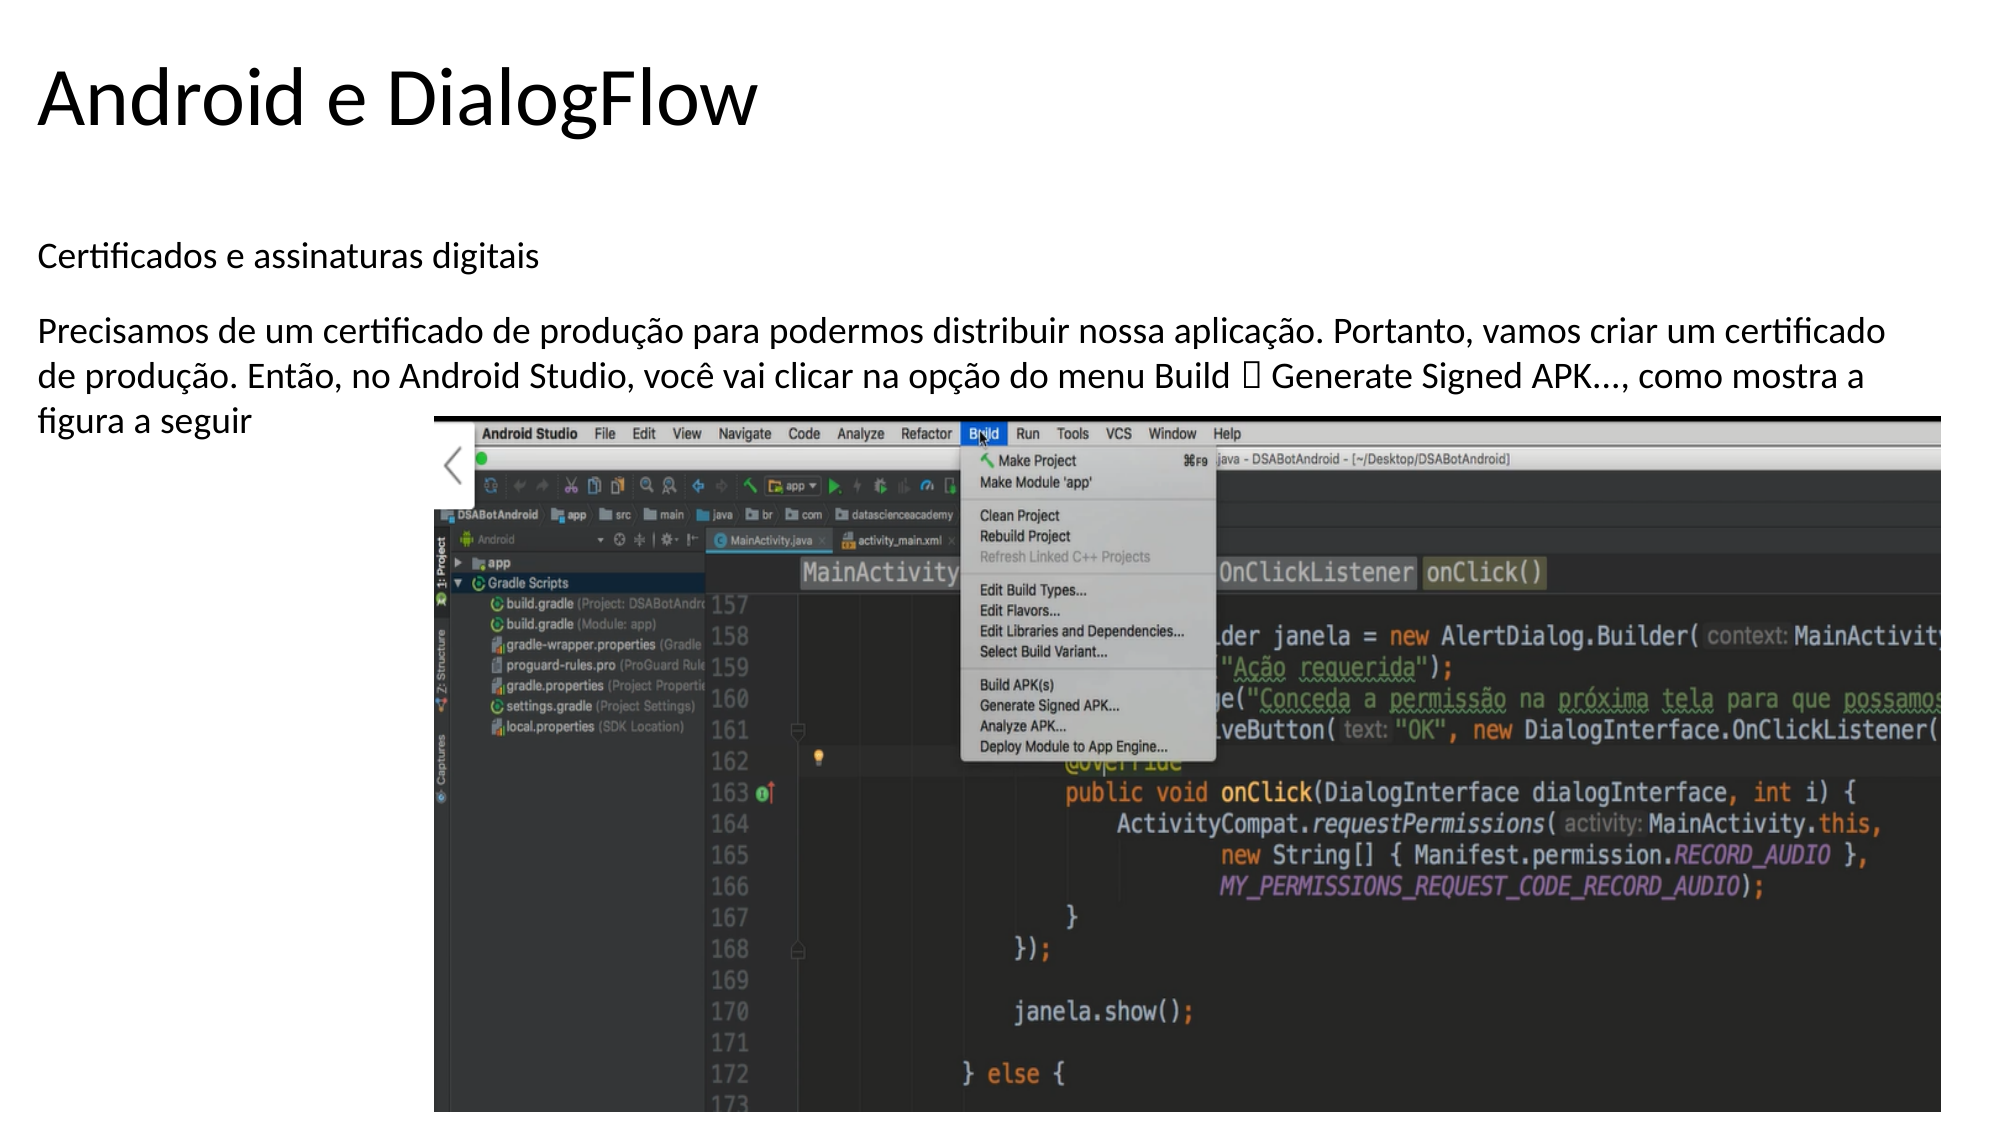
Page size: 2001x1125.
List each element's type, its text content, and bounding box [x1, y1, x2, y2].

text_box Android e DialogFlow [22, 34, 972, 150]
text_box Precisamos de um certificado de produção para podermos distribuir nossa aplicação. Portanto, vamos criar um certificado de produção. Então, no Android Studio, você vai clicar na opção do menu Build  Generate Signed APK..., como mostra a figura a seguir [22, 298, 1941, 449]
text_box Certificados e assinaturas digitais [22, 223, 723, 284]
picture [434, 416, 1941, 1112]
